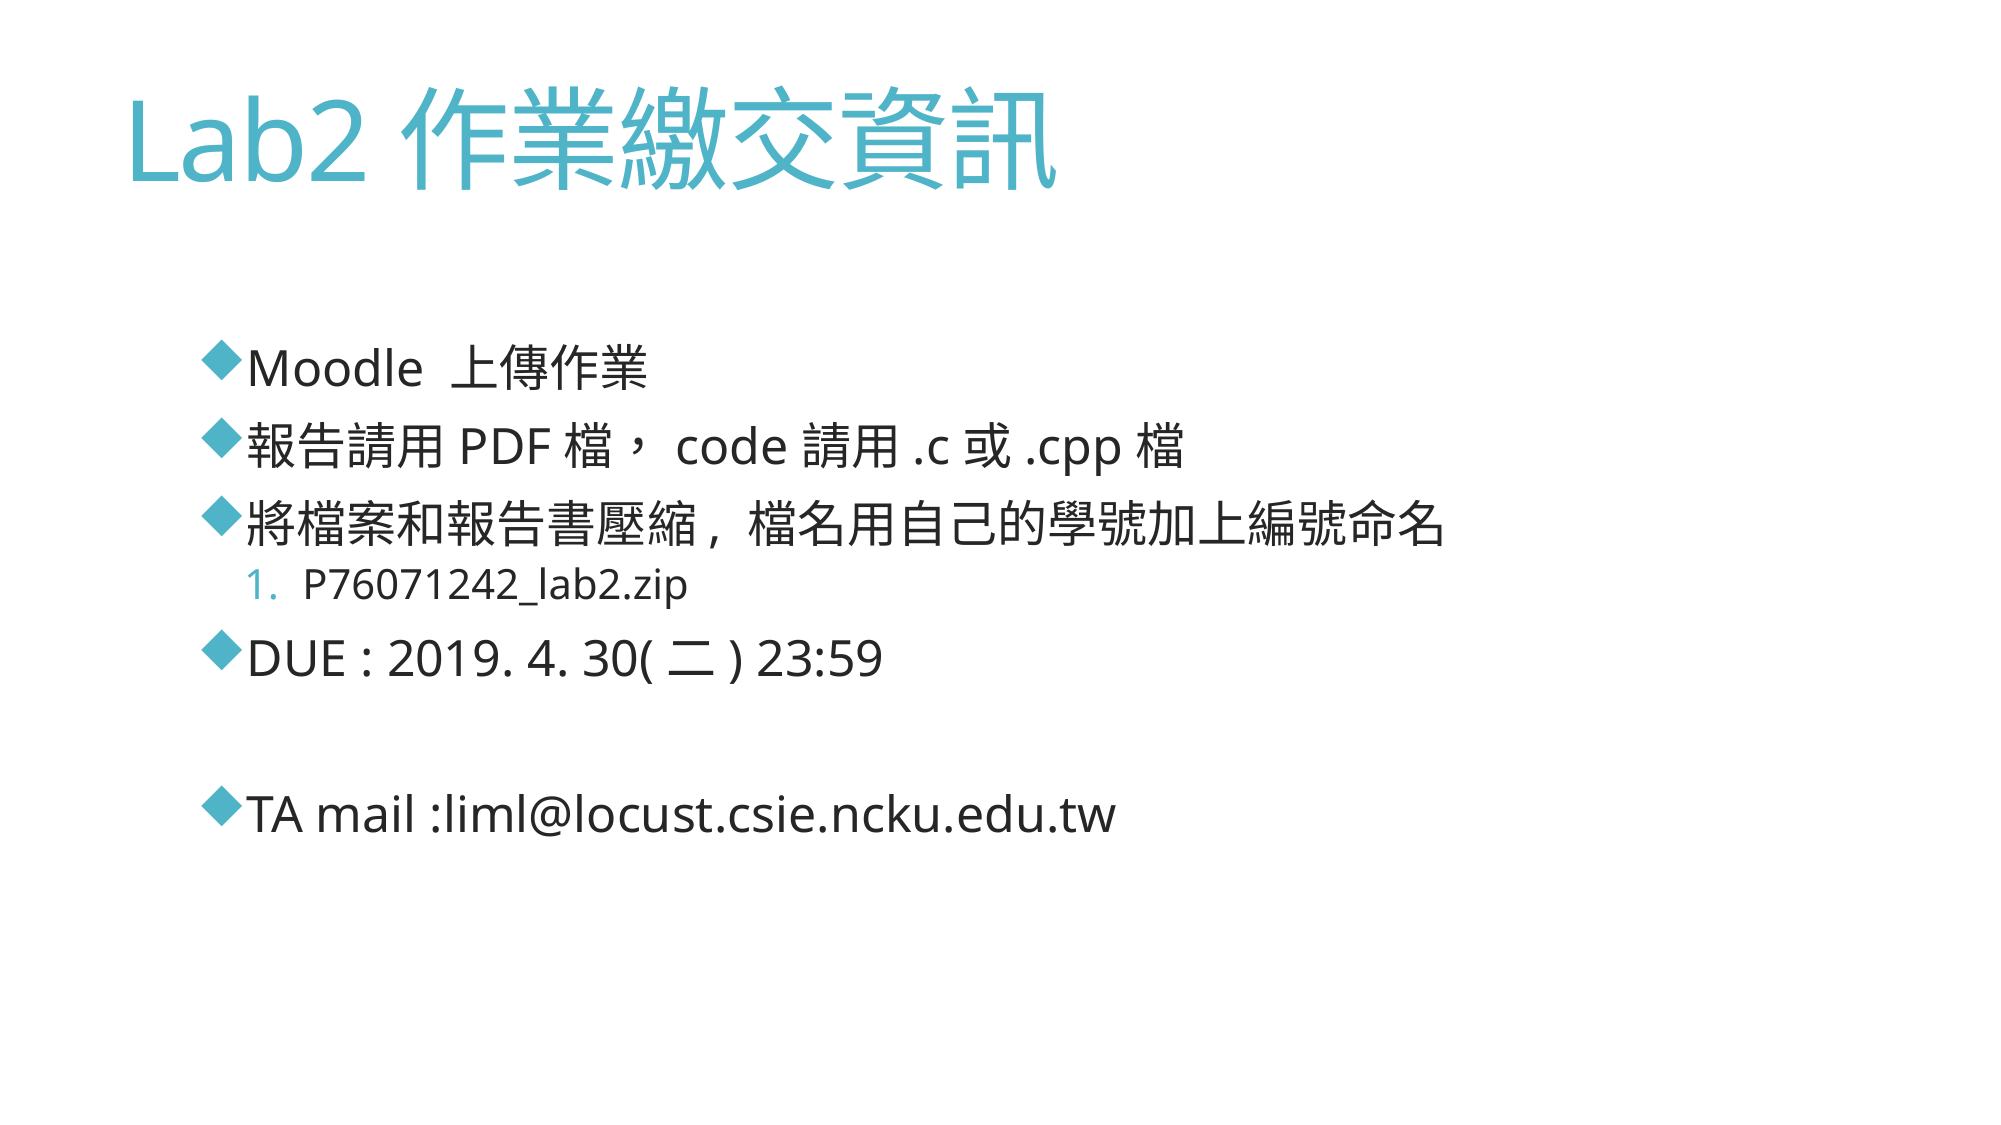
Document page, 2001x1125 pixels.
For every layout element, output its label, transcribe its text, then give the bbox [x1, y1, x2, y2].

title Lab2作業繳交資訊 [107, 81, 1875, 354]
list Moodle 上傳作業 報告請用PDF檔，code請用.c或.cpp檔 將檔案和報告書壓縮, 檔名用自己的學號加上編號命名 P76071242_lab2.zip DUE : 2019. 4. 30(二) 23:59 TA mail :liml@locust.csie.ncku.edu.tw [182, 338, 1650, 1028]
